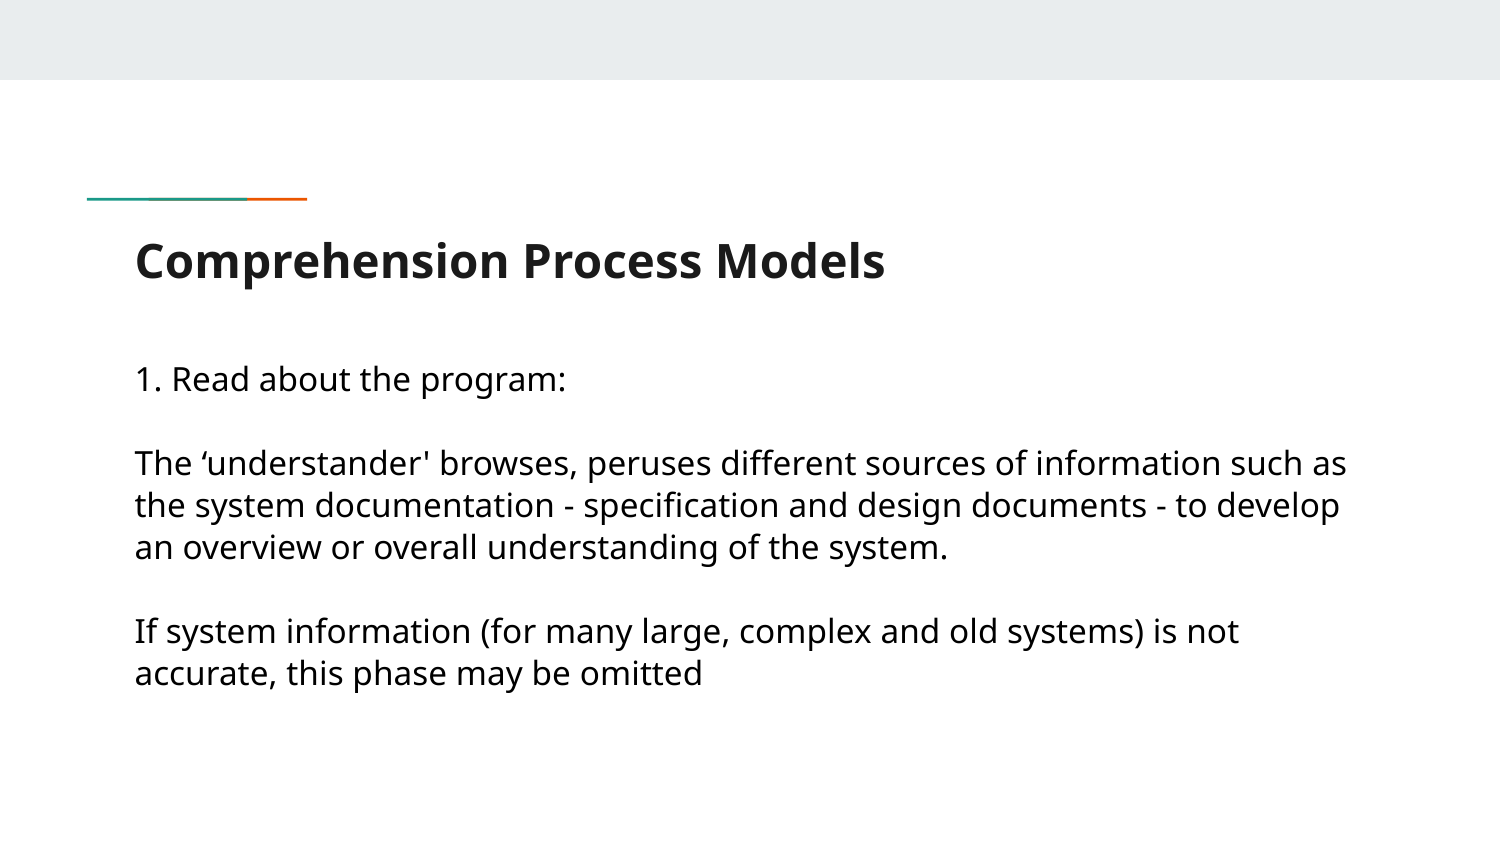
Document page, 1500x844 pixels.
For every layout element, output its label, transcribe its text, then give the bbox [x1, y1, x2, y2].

title Comprehension Process Models [119, 216, 1381, 305]
list 1. Read about the program: The ‘understander' browses, peruses different sources of information such as the system documentation - specification and design documents - to develop an overview or overall understanding of the system. If system information (for many large, complex and old systems) is not accurate, this phase may be omitted [119, 341, 1381, 712]
